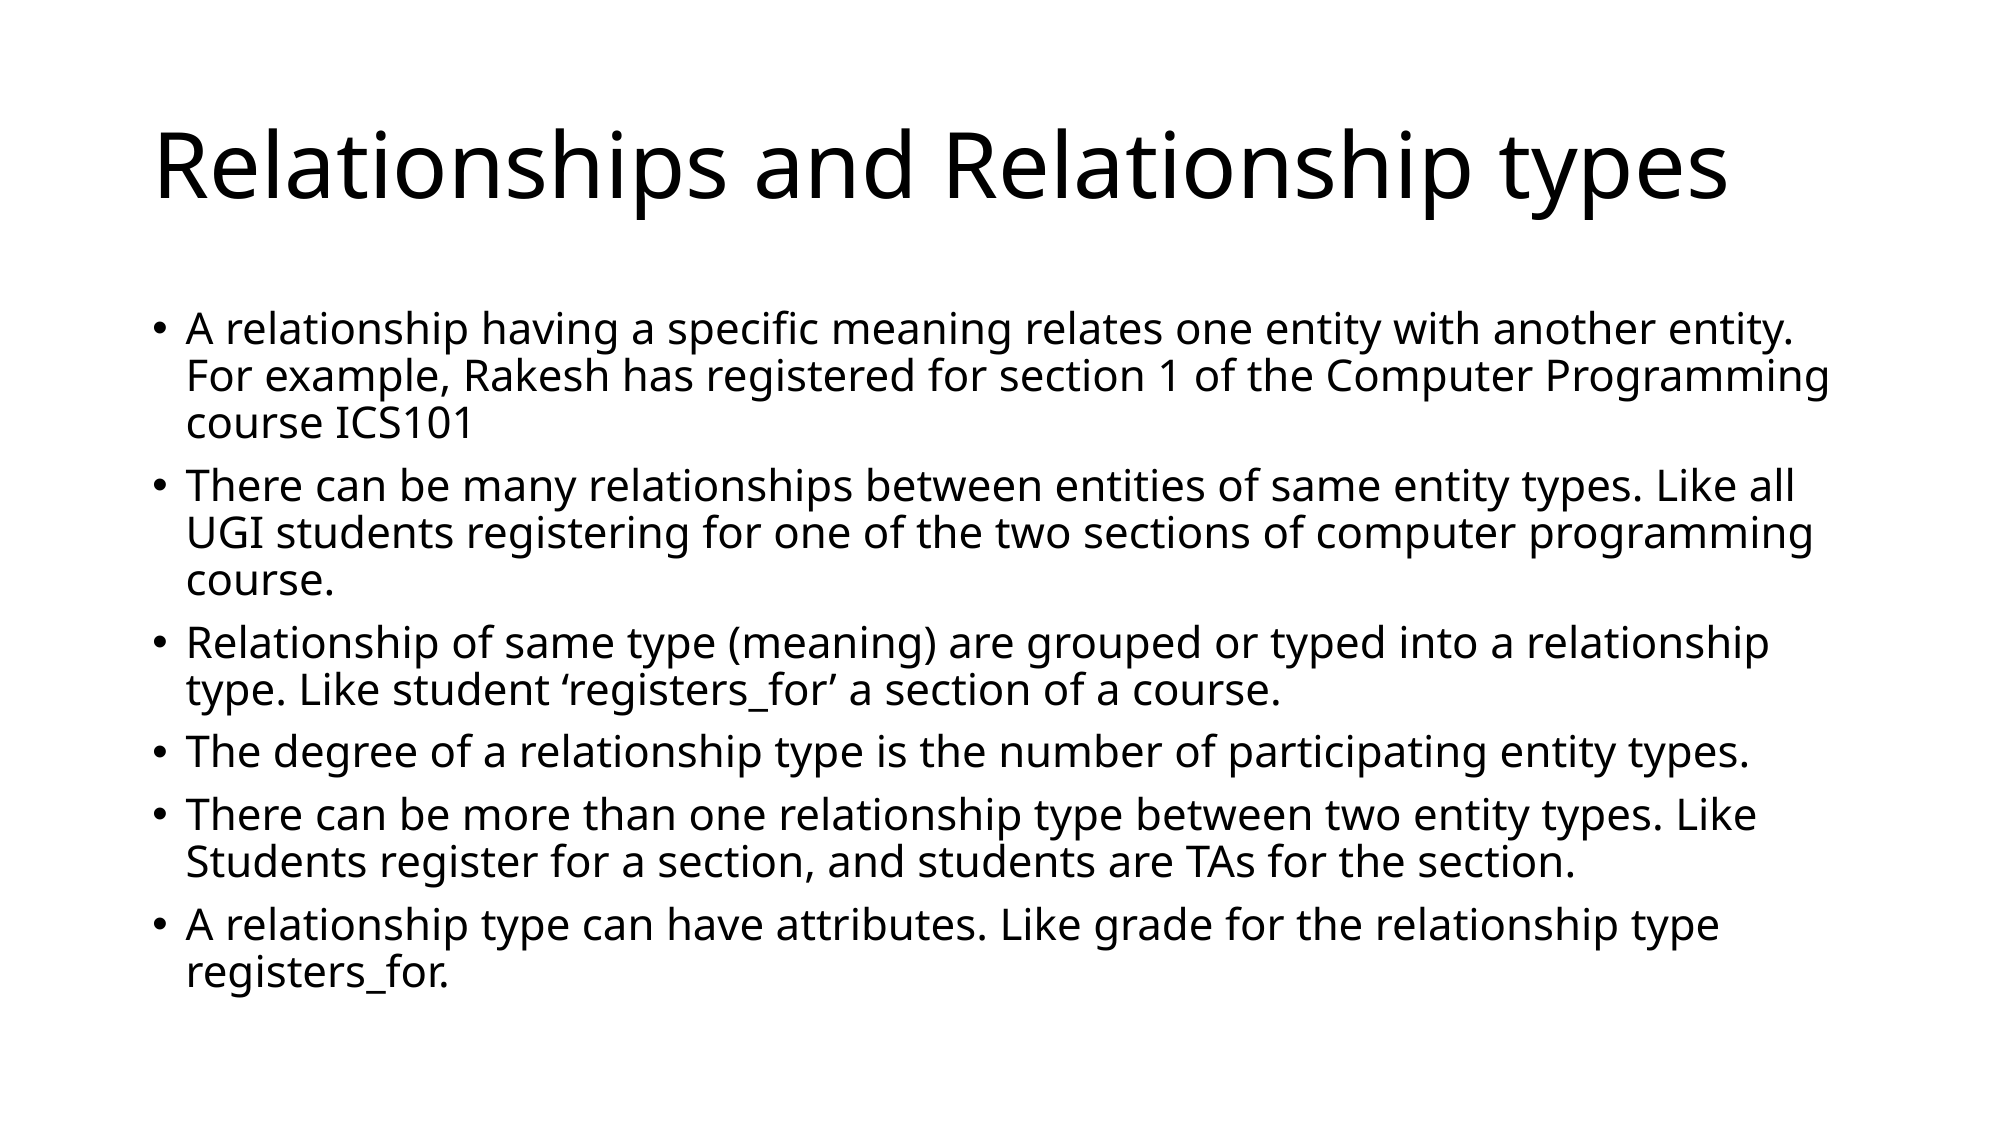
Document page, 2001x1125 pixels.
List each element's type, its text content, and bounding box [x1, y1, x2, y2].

list A relationship having a specific meaning relates one entity with another entity. For example, Rakesh has registered for section 1 of the Computer Programming course ICS101 There can be many relationships between entities of same entity types. Like all UGI students registering for one of the two sections of computer programming course. Relationship of same type (meaning) are grouped or typed into a relationship type. Like student ‘registers_for’ a section of a course. The degree of a relationship type is the number of participating entity types. There can be more than one relationship type between two entity types. Like Students register for a section, and students are TAs for the section. A relationship type can have attributes. Like grade for the relationship type registers_for. [137, 299, 1863, 1014]
title Relationships and Relationship types [137, 59, 1863, 278]
